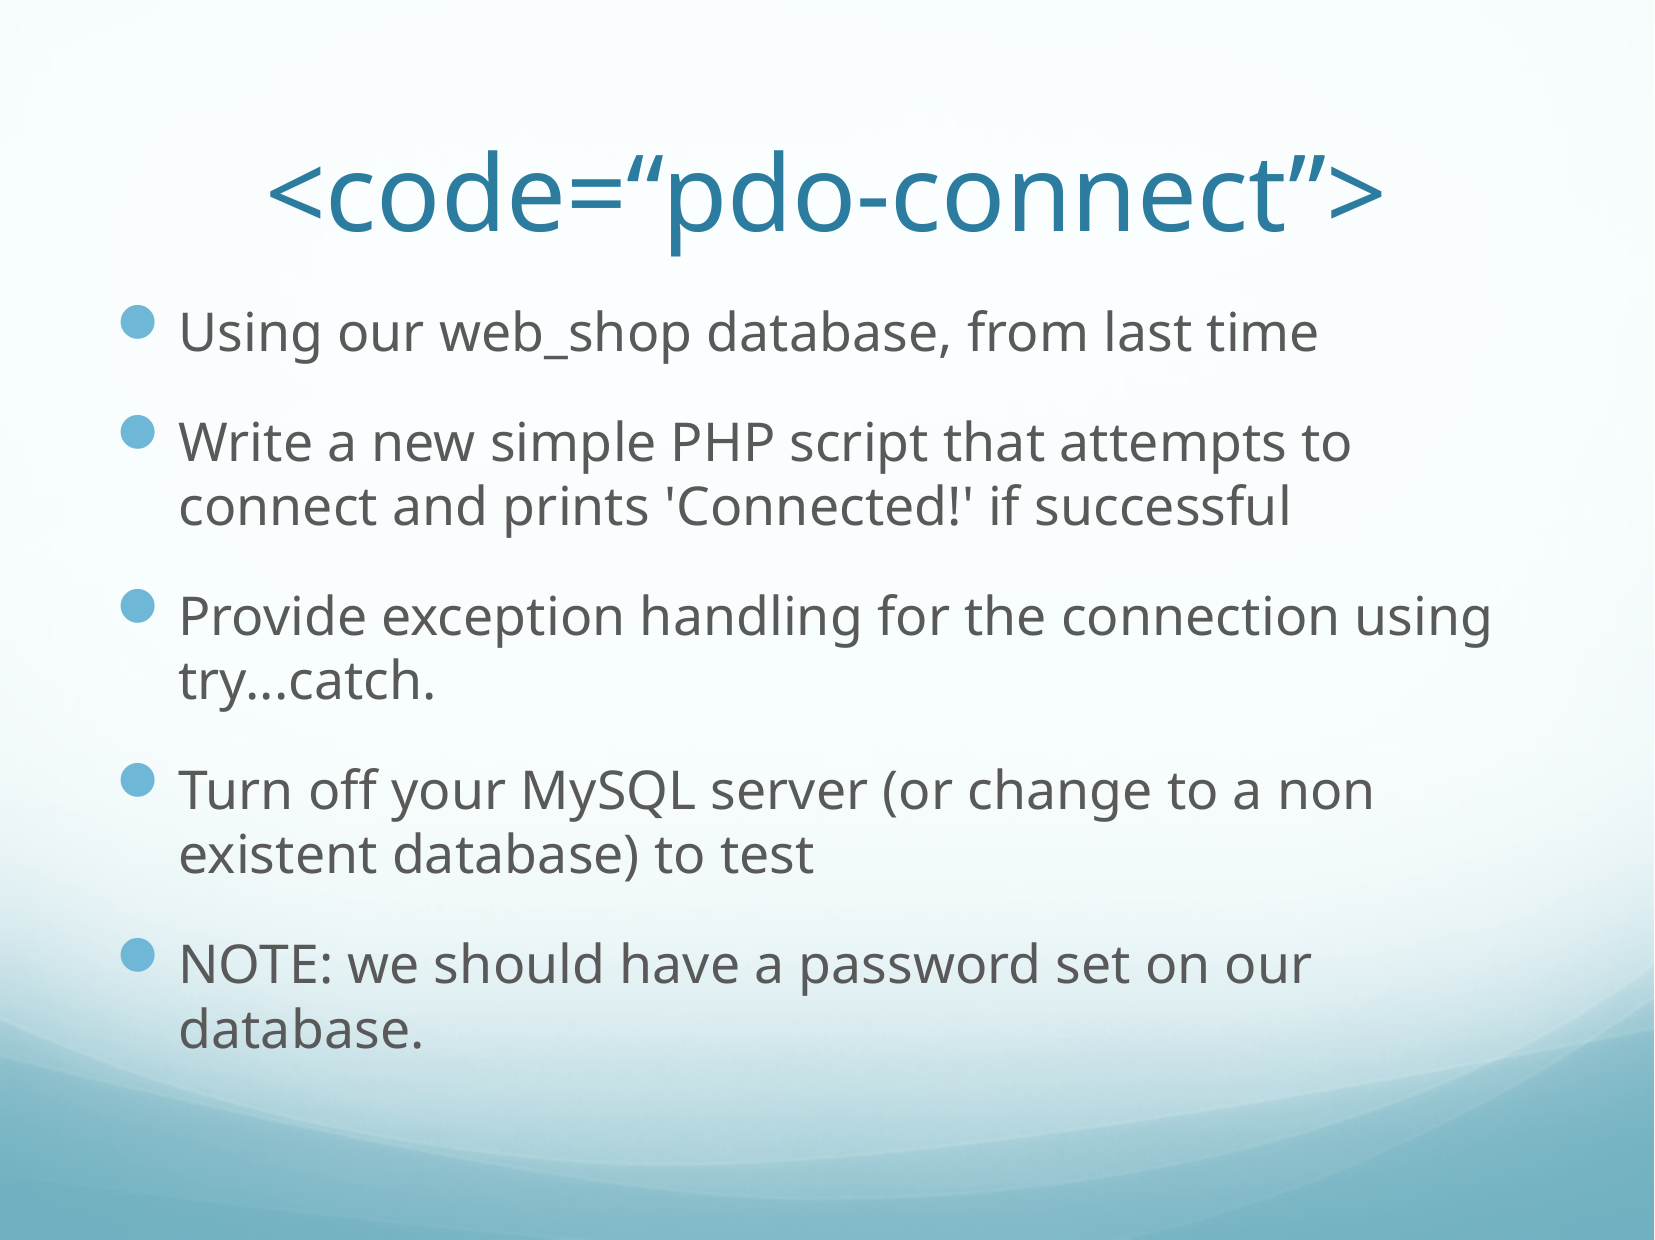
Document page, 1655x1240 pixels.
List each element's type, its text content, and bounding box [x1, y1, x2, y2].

title <code=“pdo-connect”> [99, 19, 1555, 262]
list Using our web_shop database, from last time Write a new simple PHP script that attempts to connect and prints 'Connected!' if successful Provide exception handling for the connection using try...catch. Turn off your MySQL server (or change to a non existent database) to test NOTE: we should have a password set on our database. [99, 289, 1555, 1075]
